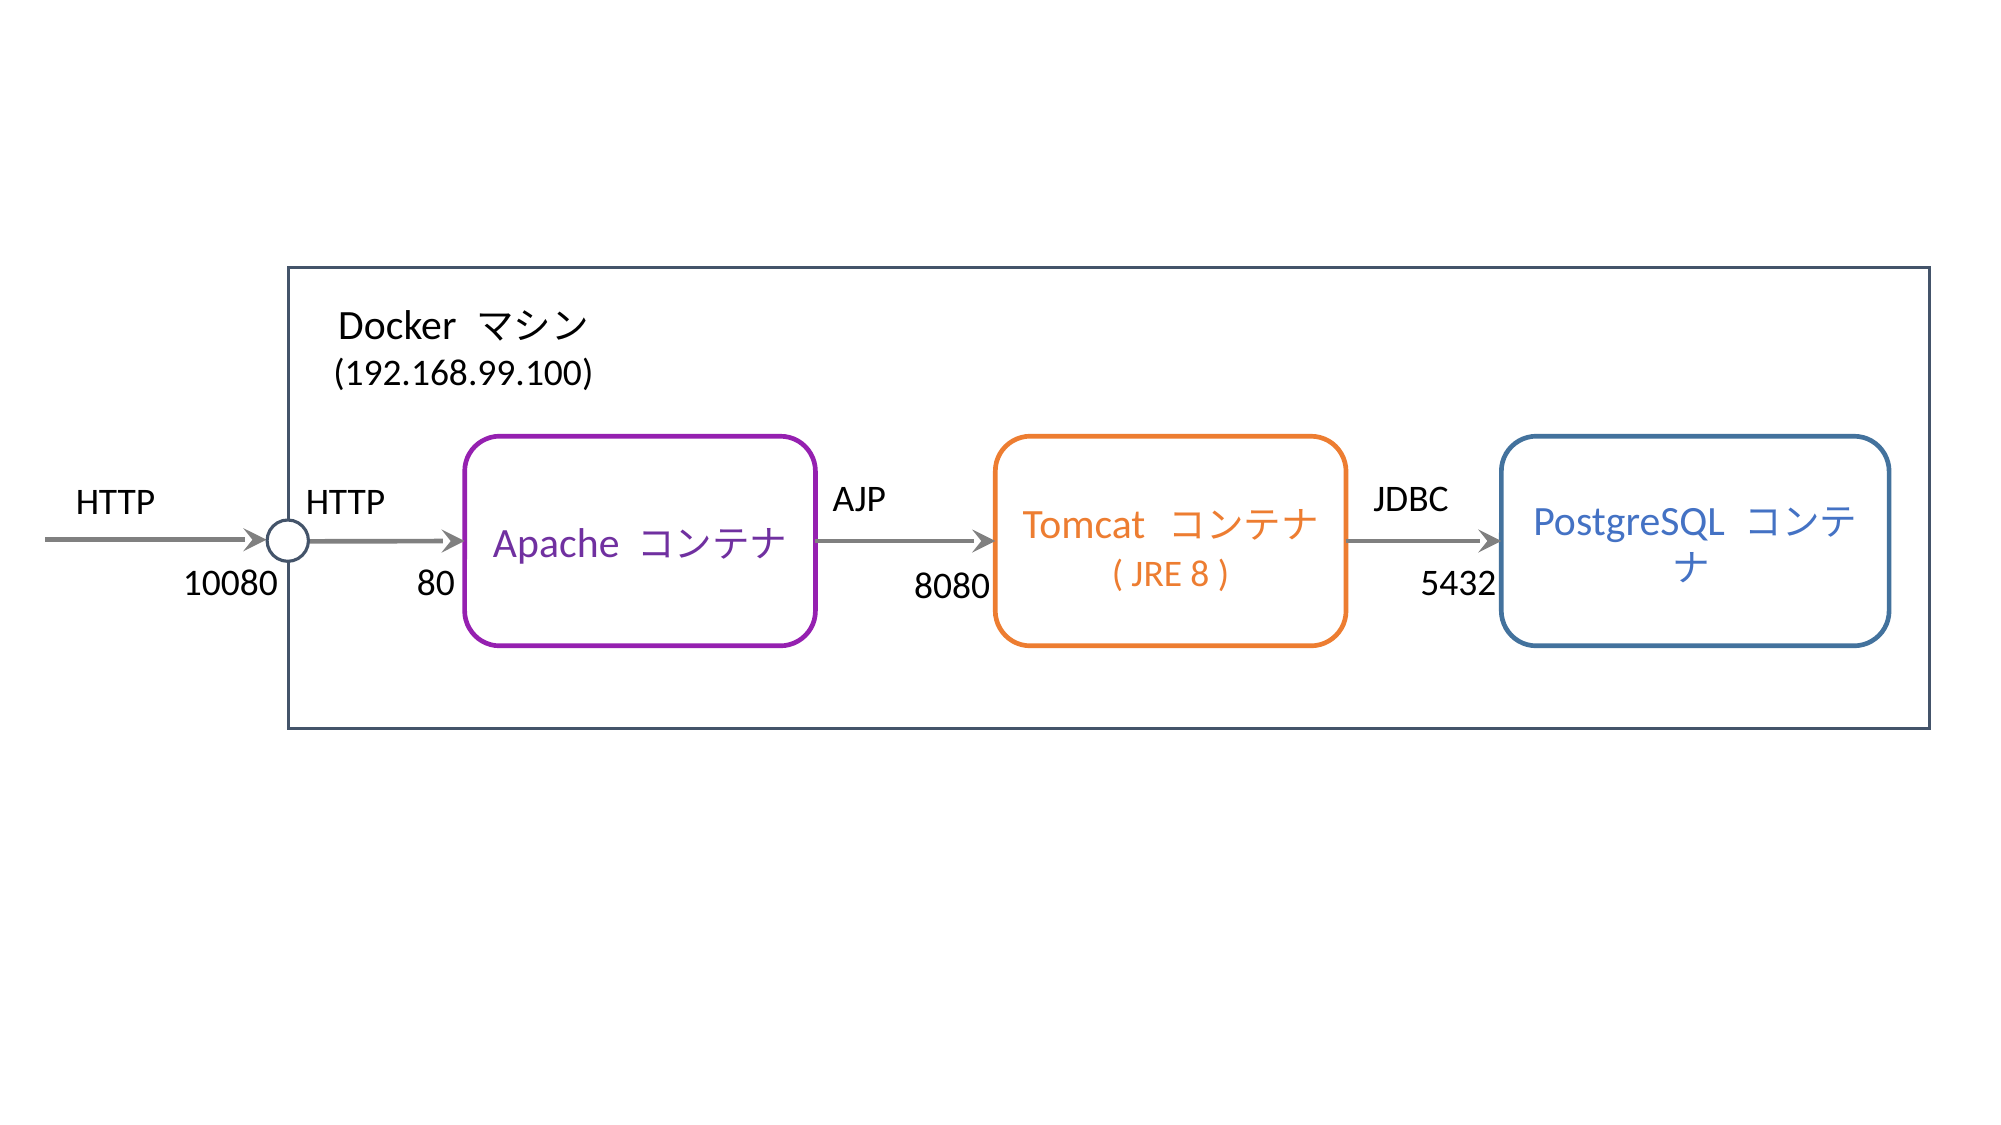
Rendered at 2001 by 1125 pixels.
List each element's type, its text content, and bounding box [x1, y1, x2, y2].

text_box 10080 [166, 550, 294, 611]
text_box HTTP [282, 469, 409, 530]
text_box 80 [372, 550, 500, 611]
text_box 5432 [1395, 550, 1522, 611]
text_box Docker マシン (192.168.99.100) [308, 290, 619, 401]
text_box AJP [795, 466, 923, 527]
text_box [287, 266, 1930, 730]
text_box 8080 [888, 553, 1016, 614]
text_box HTTP [52, 469, 179, 530]
text_box JDBC [1347, 466, 1475, 527]
text_box [266, 519, 310, 563]
